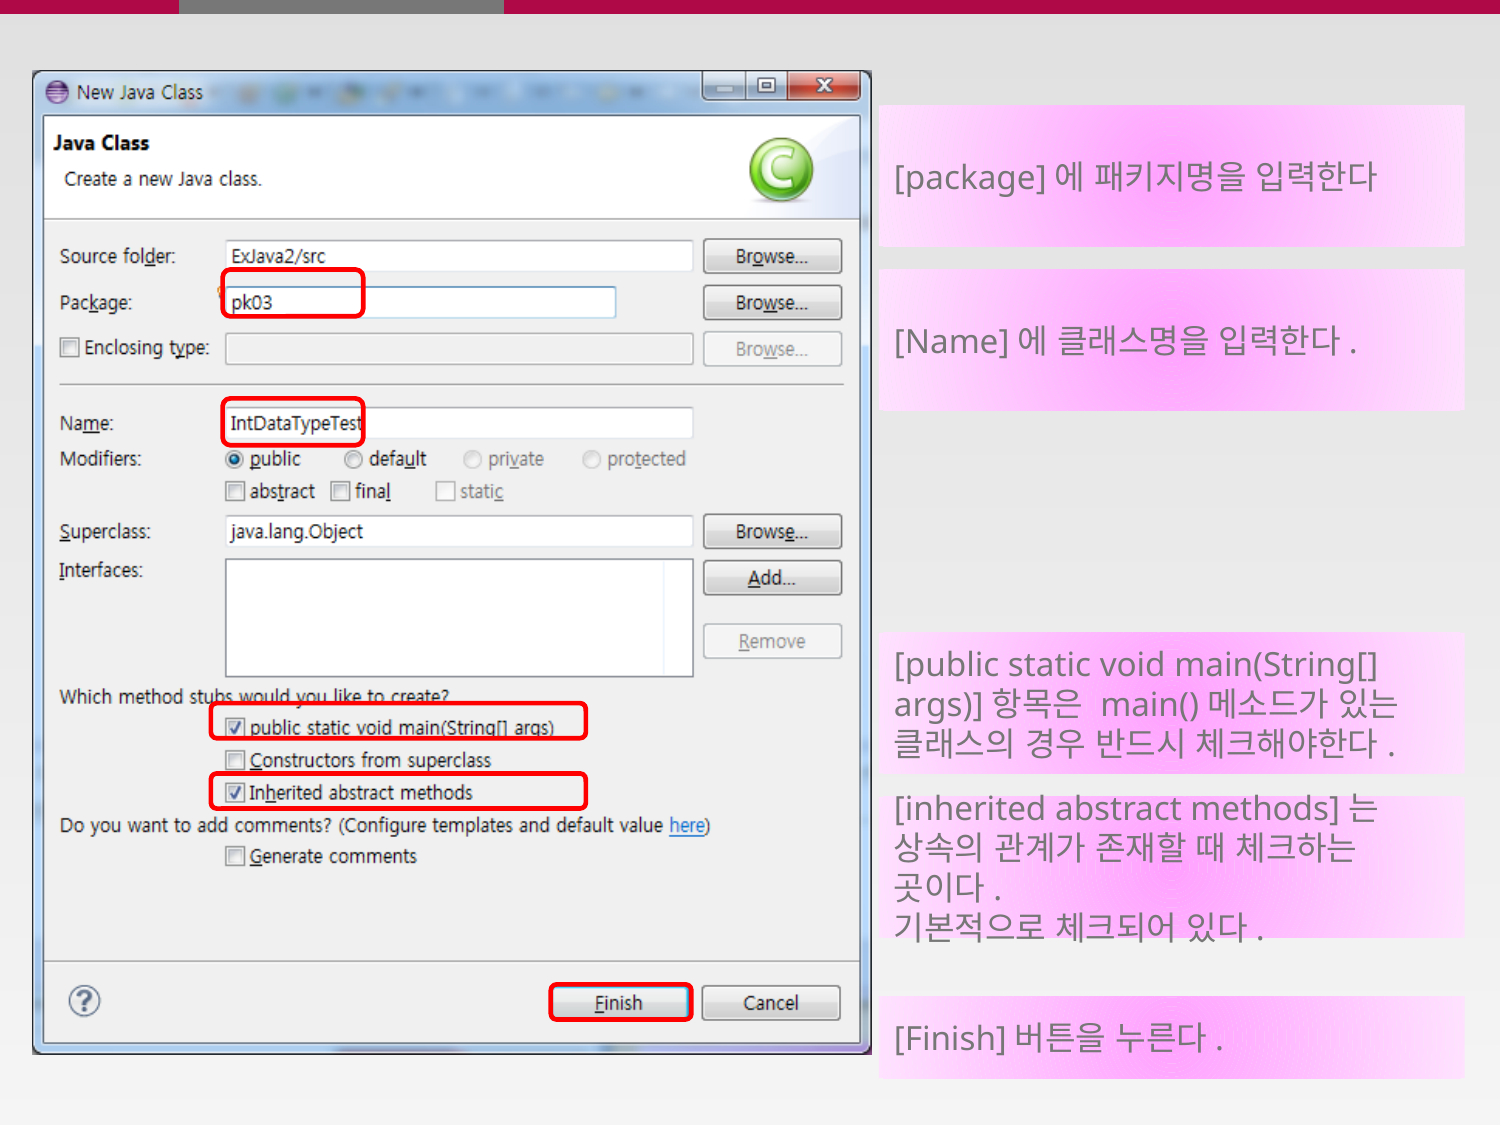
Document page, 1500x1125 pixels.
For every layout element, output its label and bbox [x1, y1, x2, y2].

text_box [31, 69, 1466, 1080]
